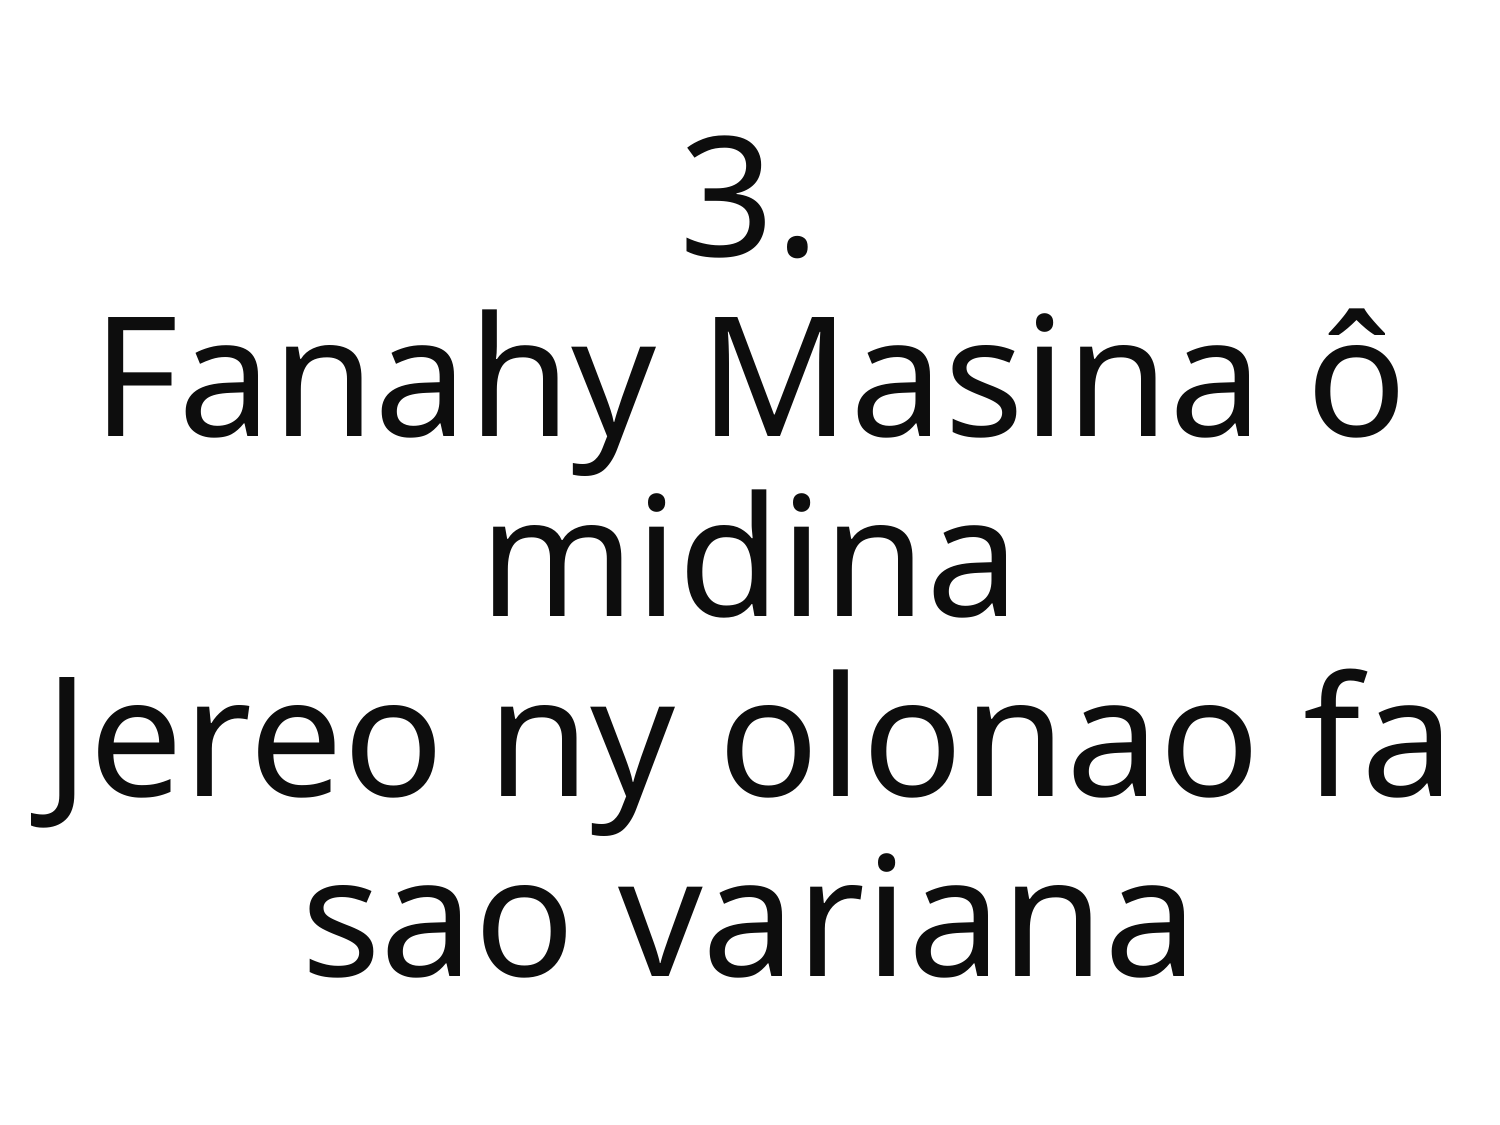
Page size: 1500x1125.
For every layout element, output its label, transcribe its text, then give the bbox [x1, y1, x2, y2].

title 3. Fanahy Masina ô midina Jereo ny olonao fa sao variana [0, 453, 1500, 672]
